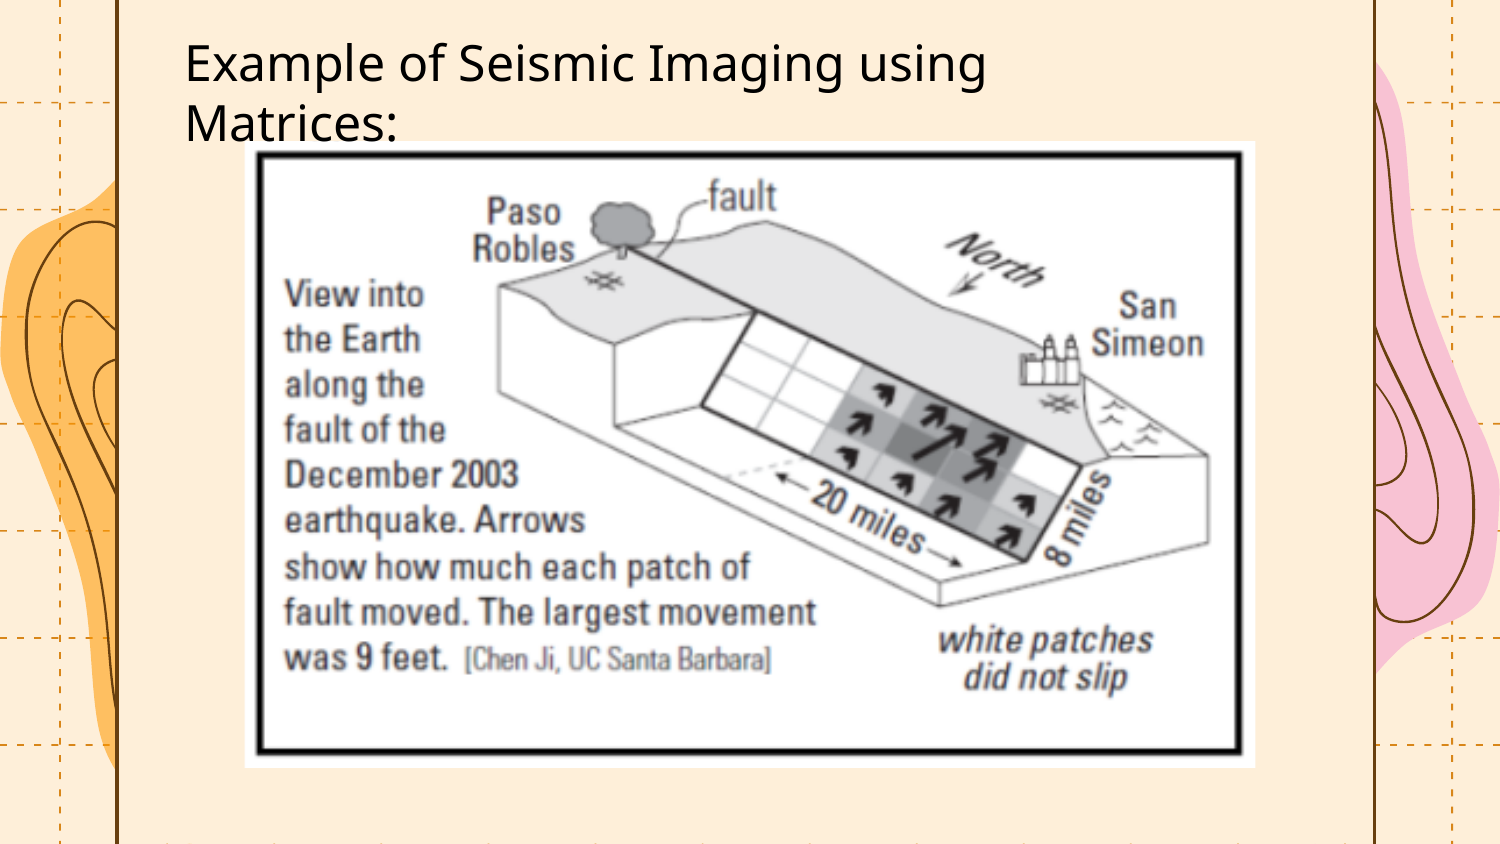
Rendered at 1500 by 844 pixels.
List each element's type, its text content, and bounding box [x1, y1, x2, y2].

text_box Example of Seismic Imaging using Matrices: [169, 24, 1097, 160]
picture [244, 141, 1256, 768]
